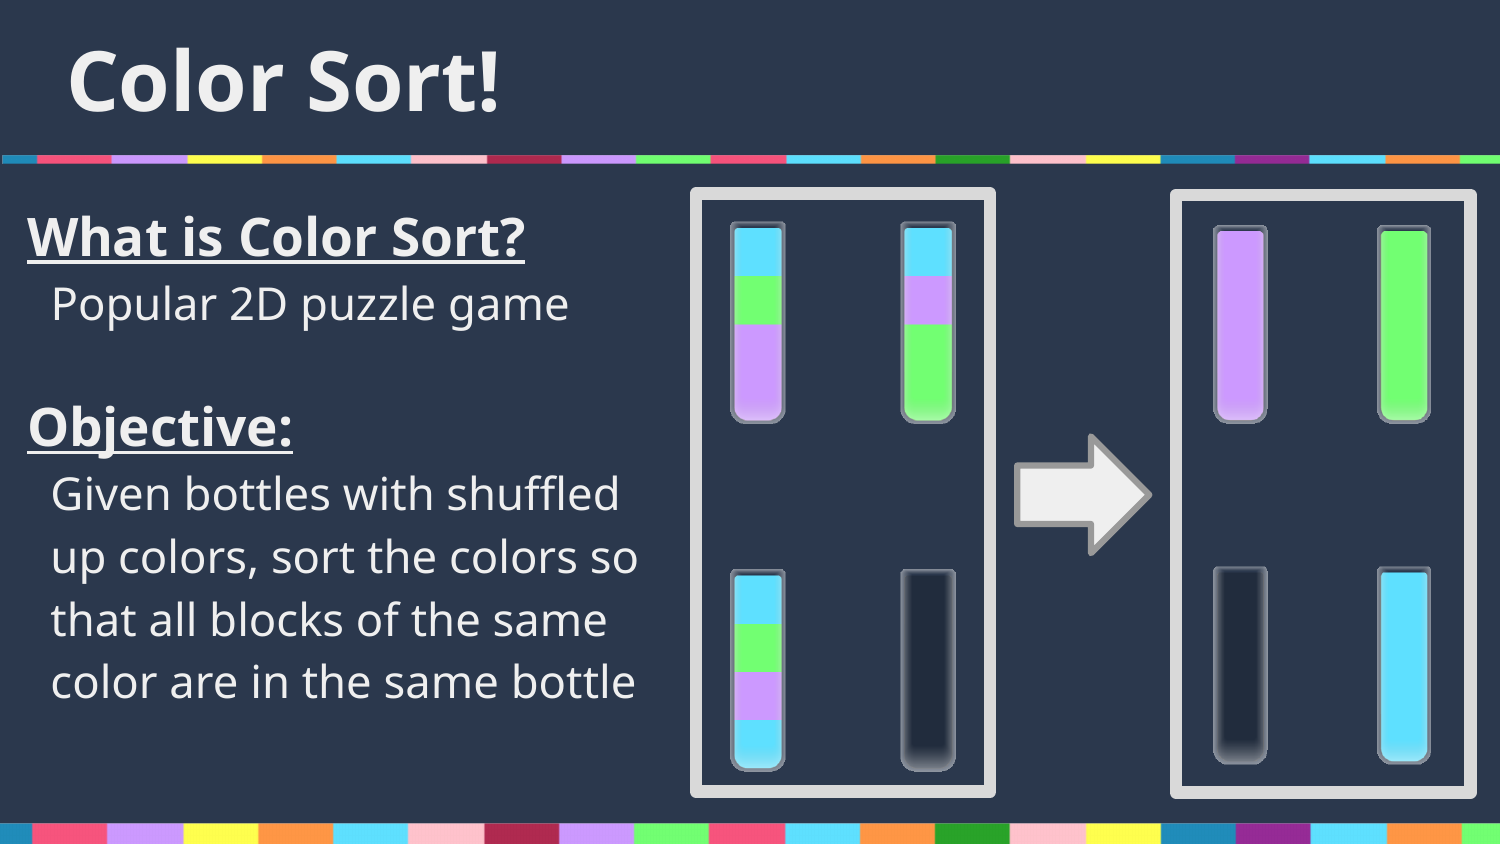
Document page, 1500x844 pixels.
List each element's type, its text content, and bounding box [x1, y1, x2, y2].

list What is Color Sort? Popular 2D puzzle game Objective: Given bottles with shuffled up colors, sort the colors so that all blocks of the same color are in the same bottle [12, 178, 696, 809]
text_box [695, 193, 991, 792]
picture [709, 195, 978, 794]
picture [1197, 201, 1450, 786]
text_box [1017, 436, 1150, 554]
text_box [1176, 194, 1471, 793]
picture [4, 156, 1500, 164]
title Color Sort! [51, 13, 1449, 121]
picture [0, 824, 1500, 844]
